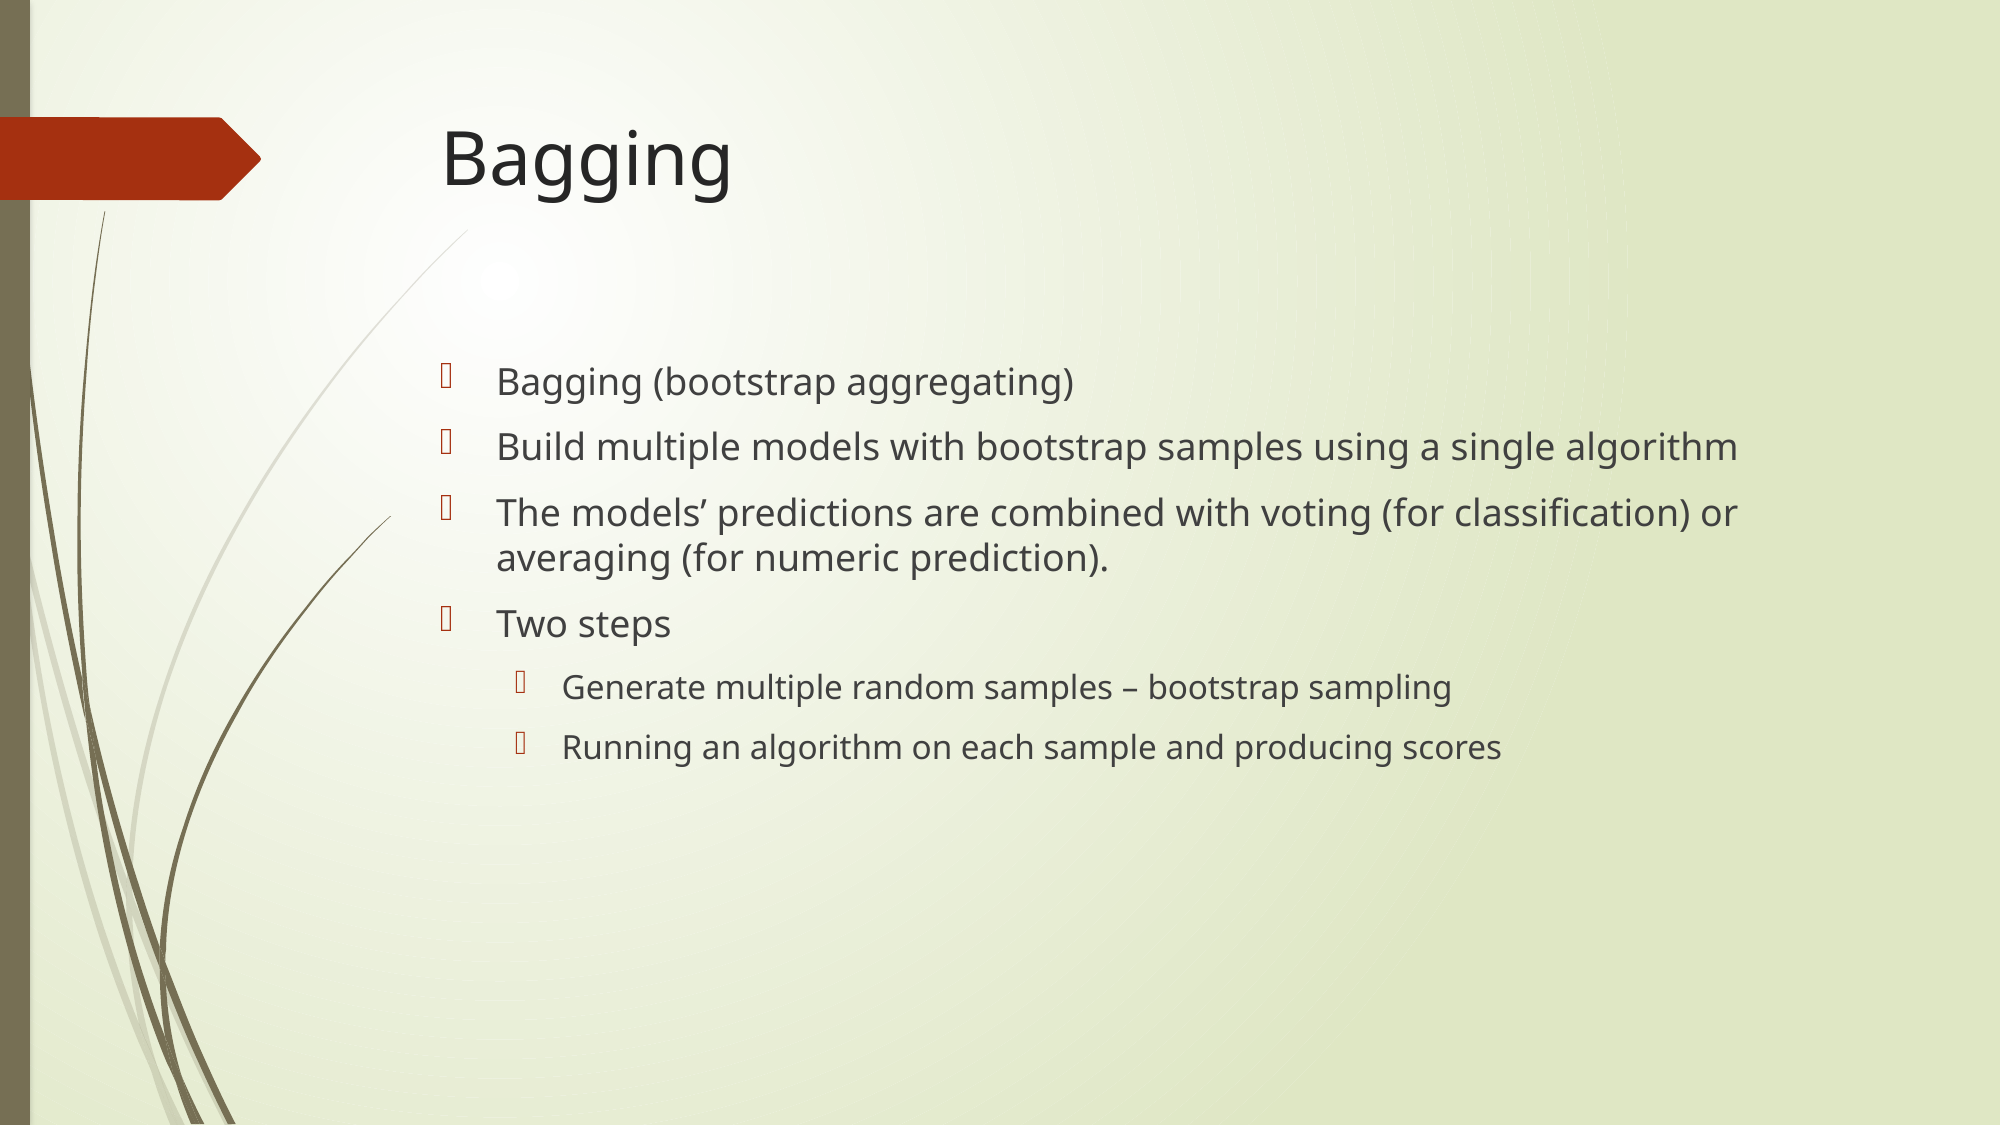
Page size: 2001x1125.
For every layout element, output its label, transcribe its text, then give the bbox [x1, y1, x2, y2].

list Bagging (bootstrap aggregating) Build multiple models with bootstrap samples using a single algorithm The models’ predictions are combined with voting (for classification) or averaging (for numeric prediction). Two steps Generate multiple random samples – bootstrap sampling Running an algorithm on each sample and producing scores [424, 350, 1888, 970]
title Bagging [425, 102, 1888, 313]
